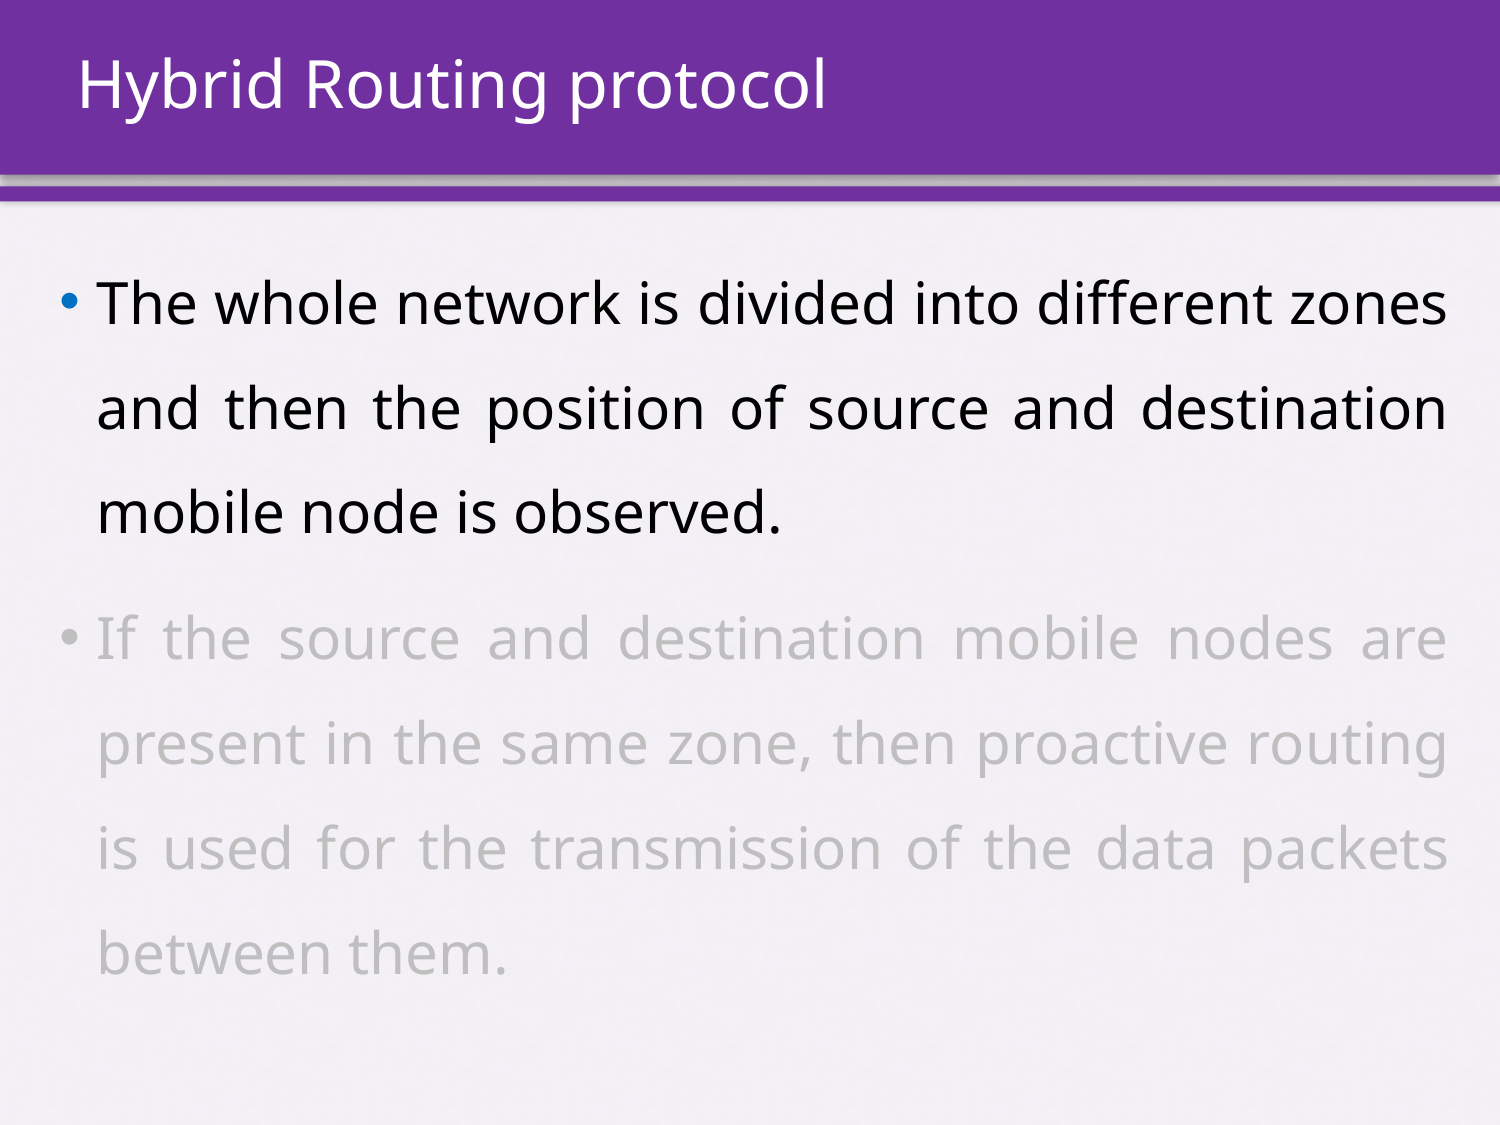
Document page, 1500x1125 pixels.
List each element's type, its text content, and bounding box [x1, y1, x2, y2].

list The whole network is divided into different zones and then the position of source and destination mobile node is observed. If the source and destination mobile nodes are present in the same zone, then proactive routing is used for the transmission of the data packets between them. [44, 223, 1464, 1043]
title Hybrid Routing protocol [44, 0, 1464, 175]
